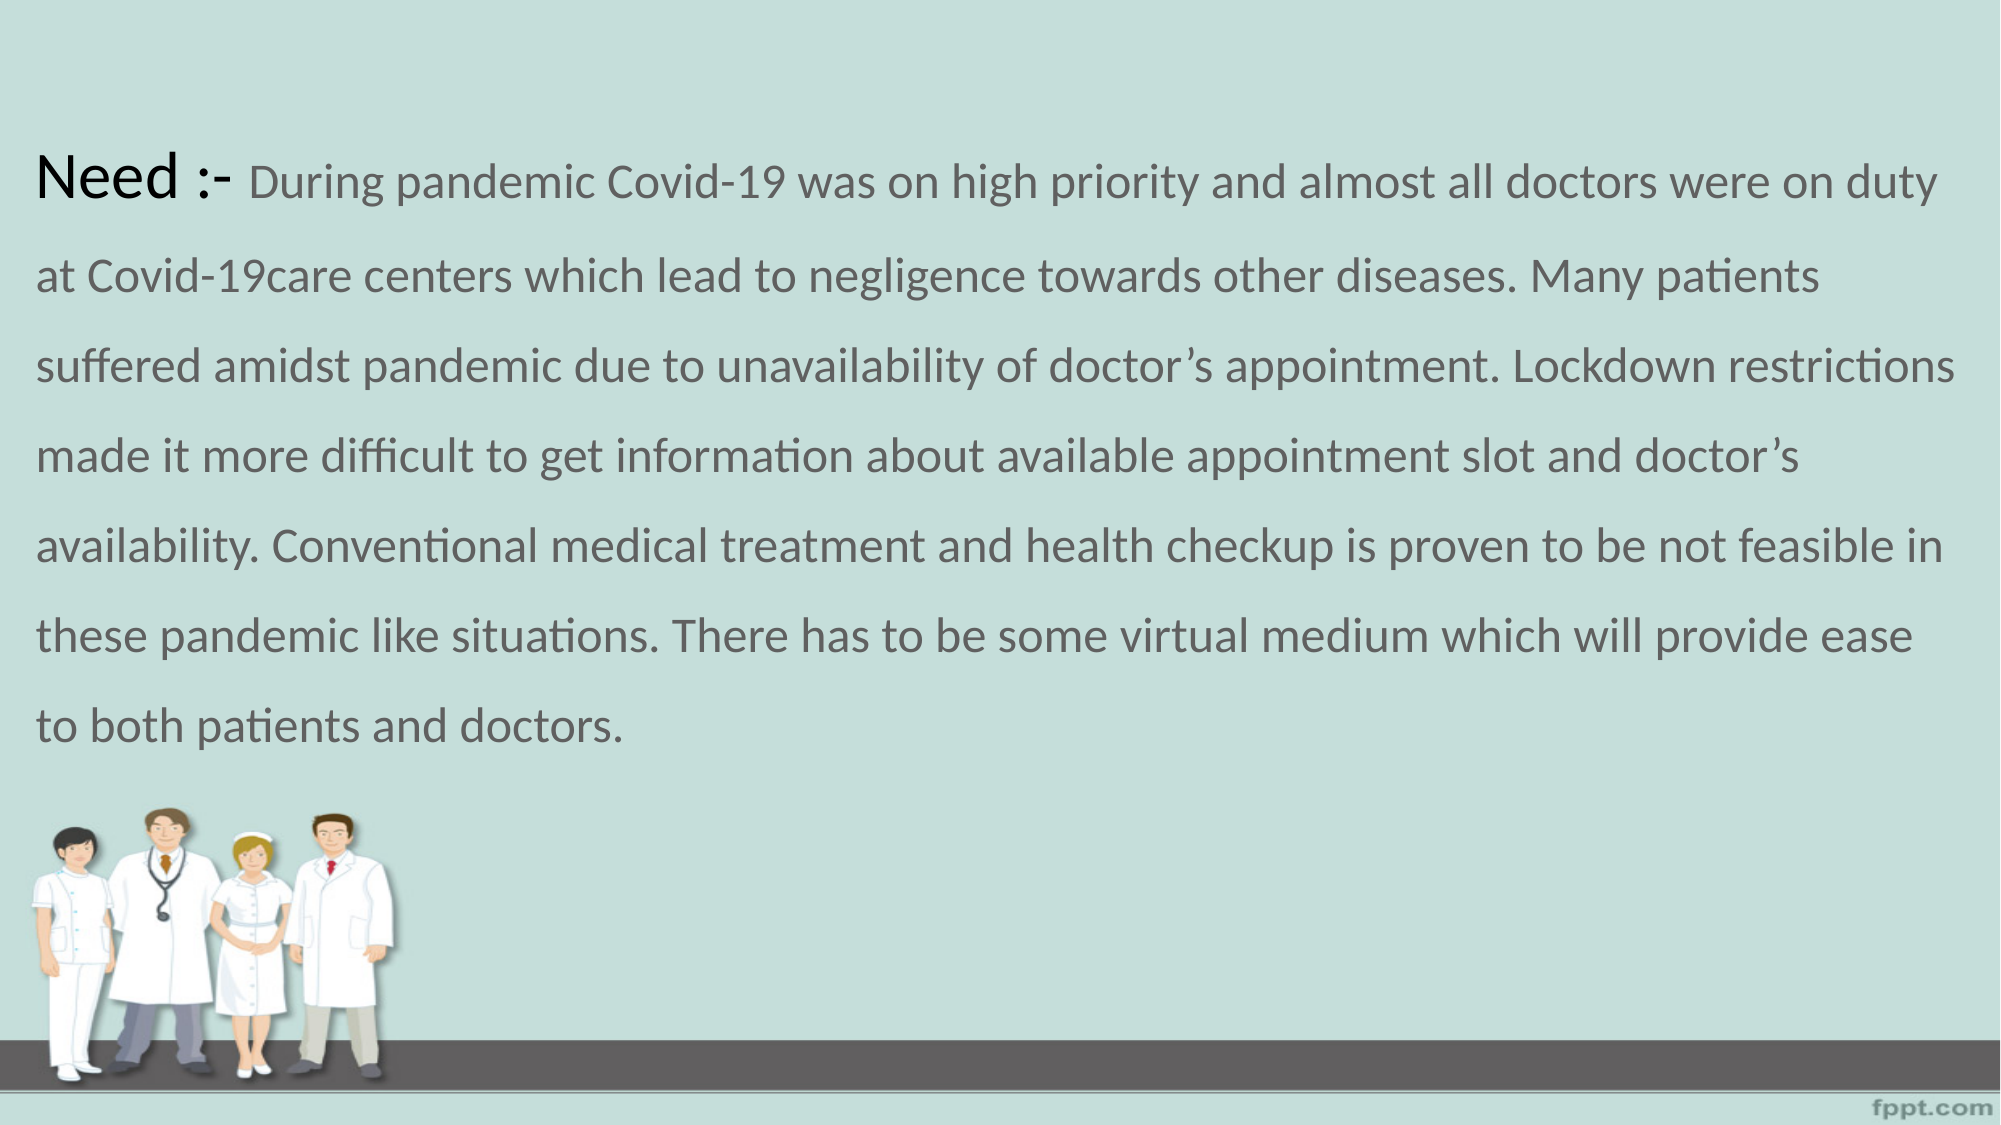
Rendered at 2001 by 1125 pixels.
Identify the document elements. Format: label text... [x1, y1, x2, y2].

subtitle Need :- During pandemic Covid-19 was on high priority and almost all doctors were on duty at Covid-19care centers which lead to negligence towards other diseases. Many patients suffered amidst pandemic due to unavailability of doctor’s appointment. Lockdown restrictions made it more difficult to get information about available appointment slot and doctor’s availability. Conventional medical treatment and health checkup is proven to be not feasible in these pandemic like situations. There has to be some virtual medium which will provide ease to both patients and doctors. [20, 84, 1980, 753]
picture [0, 0, 2001, 1125]
